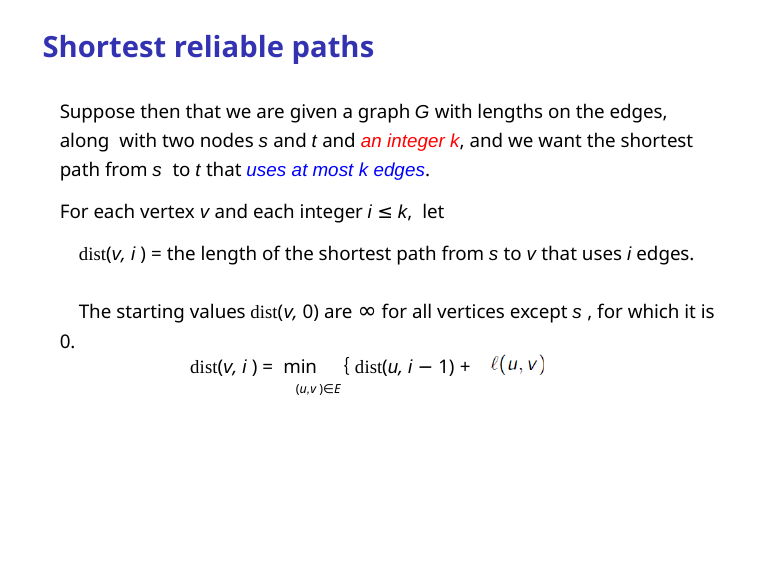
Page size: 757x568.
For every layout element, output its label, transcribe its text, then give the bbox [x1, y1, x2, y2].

text_box dist(v, i ) = min ｛dist(u, i − 1) + }. [188, 347, 568, 378]
title Shortest reliable paths [40, 33, 757, 129]
text_box Suppose then that we are given a graph G with lengths on the edges, along with two nodes s and t and an integer k, and we want the shortest path from s to t that uses at most k edges. For each vertex v and each integer i ≤ k, let dist(v, i ) = the length of the shortest path from s to v that uses i edges. The starting values dist(v, 0) are ∞ for all vertices except s , for which it is 0. [57, 92, 716, 353]
picture [490, 350, 544, 378]
text_box (u,v )∈E [293, 378, 346, 396]
